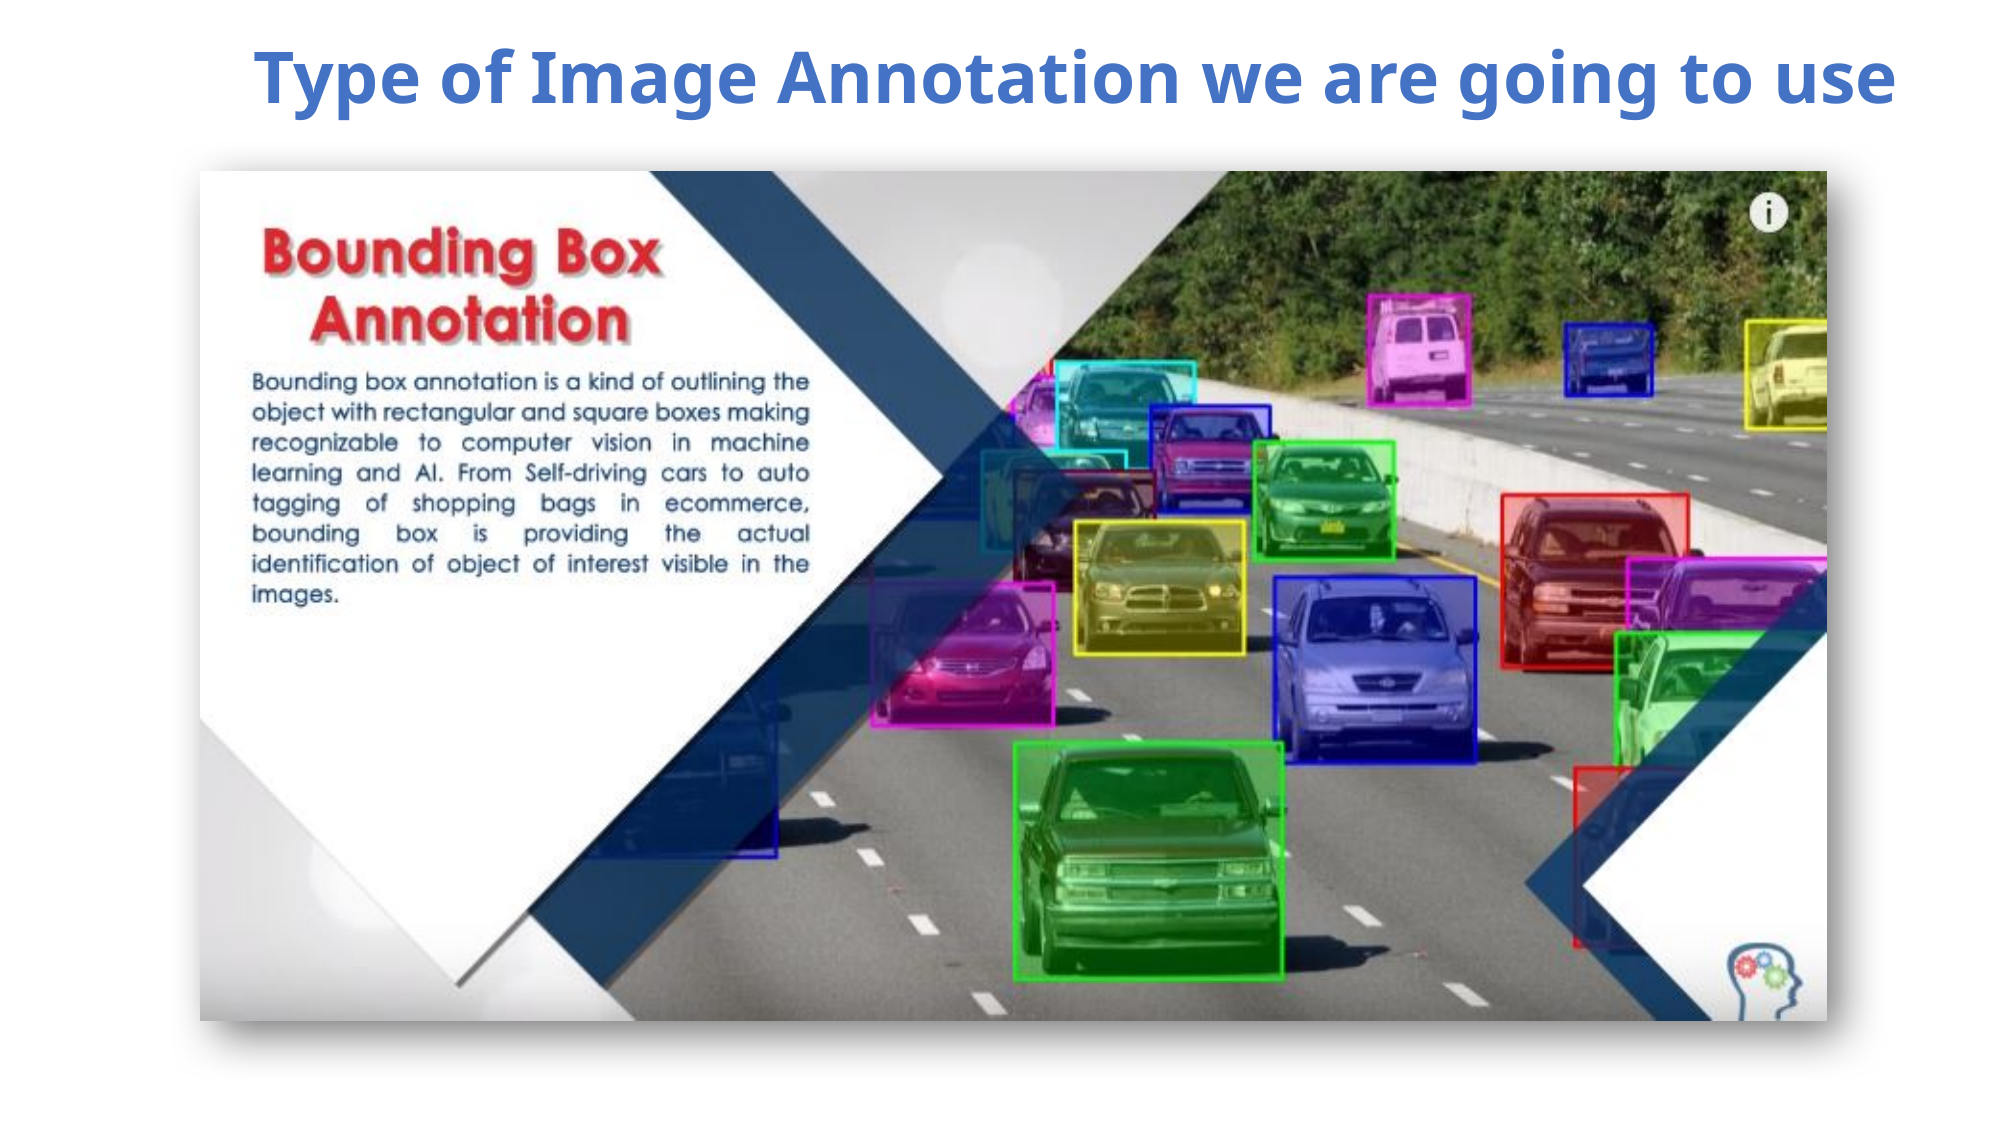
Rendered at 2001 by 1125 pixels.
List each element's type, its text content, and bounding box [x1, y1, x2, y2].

title Type of Image Annotation we are going to use [71, 29, 1920, 132]
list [200, 171, 1827, 1021]
